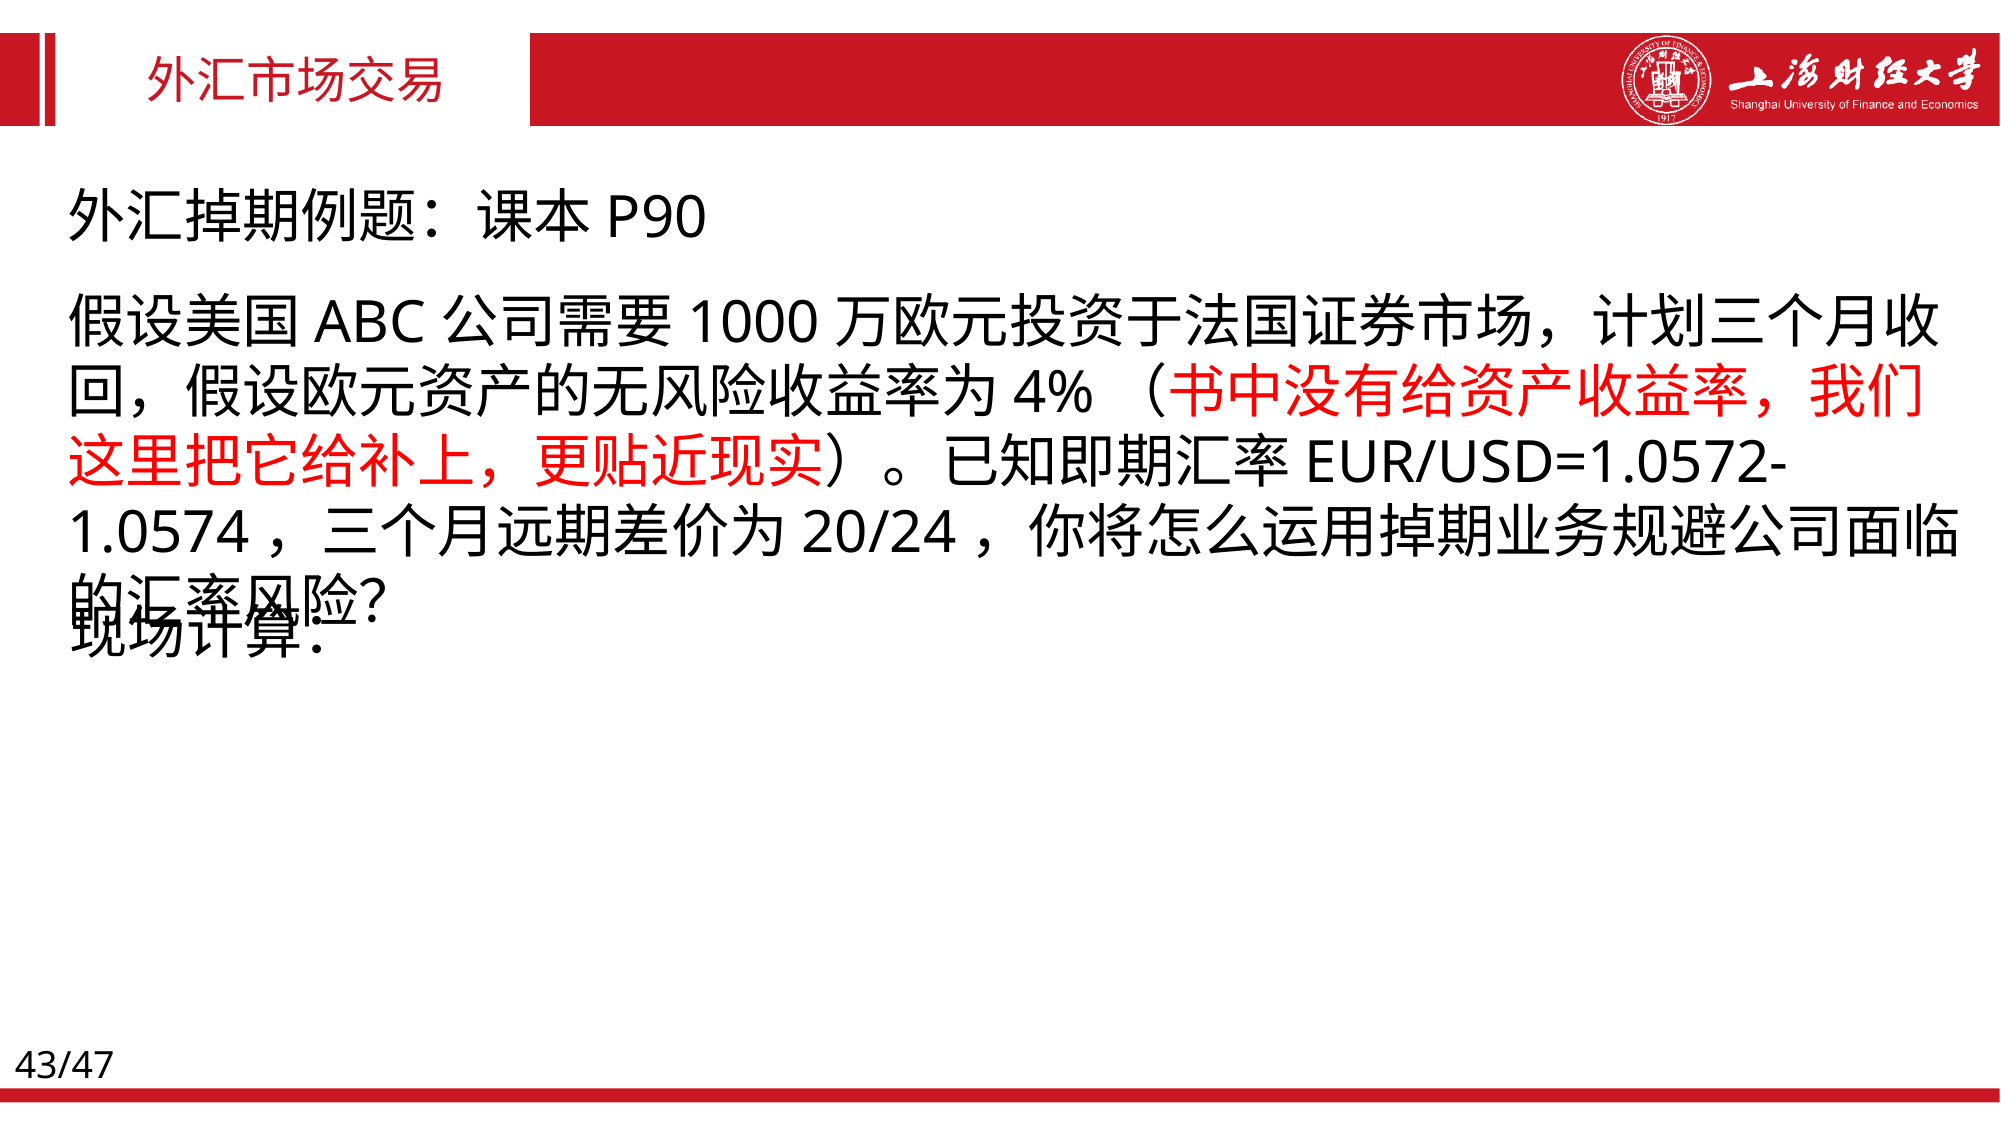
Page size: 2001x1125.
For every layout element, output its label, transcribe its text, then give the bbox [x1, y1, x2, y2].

picture [1595, 0, 2000, 172]
text_box 外汇掉期例题：课本P90 假设美国ABC公司需要1000万欧元投资于法国证券市场，计划三个月收回，假设欧元资产的无风险收益率为4%（书中没有给资产收益率，我们这里把它给补上，更贴近现实）。已知即期汇率EUR/USD=1.0572-1.0574，三个月远期差价为20/24，你将怎么运用掉期业务规避公司面临的汇率风险？ [52, 171, 1980, 642]
text_box 现场计算： [54, 587, 376, 673]
text_box 外汇市场交易 [131, 41, 462, 116]
